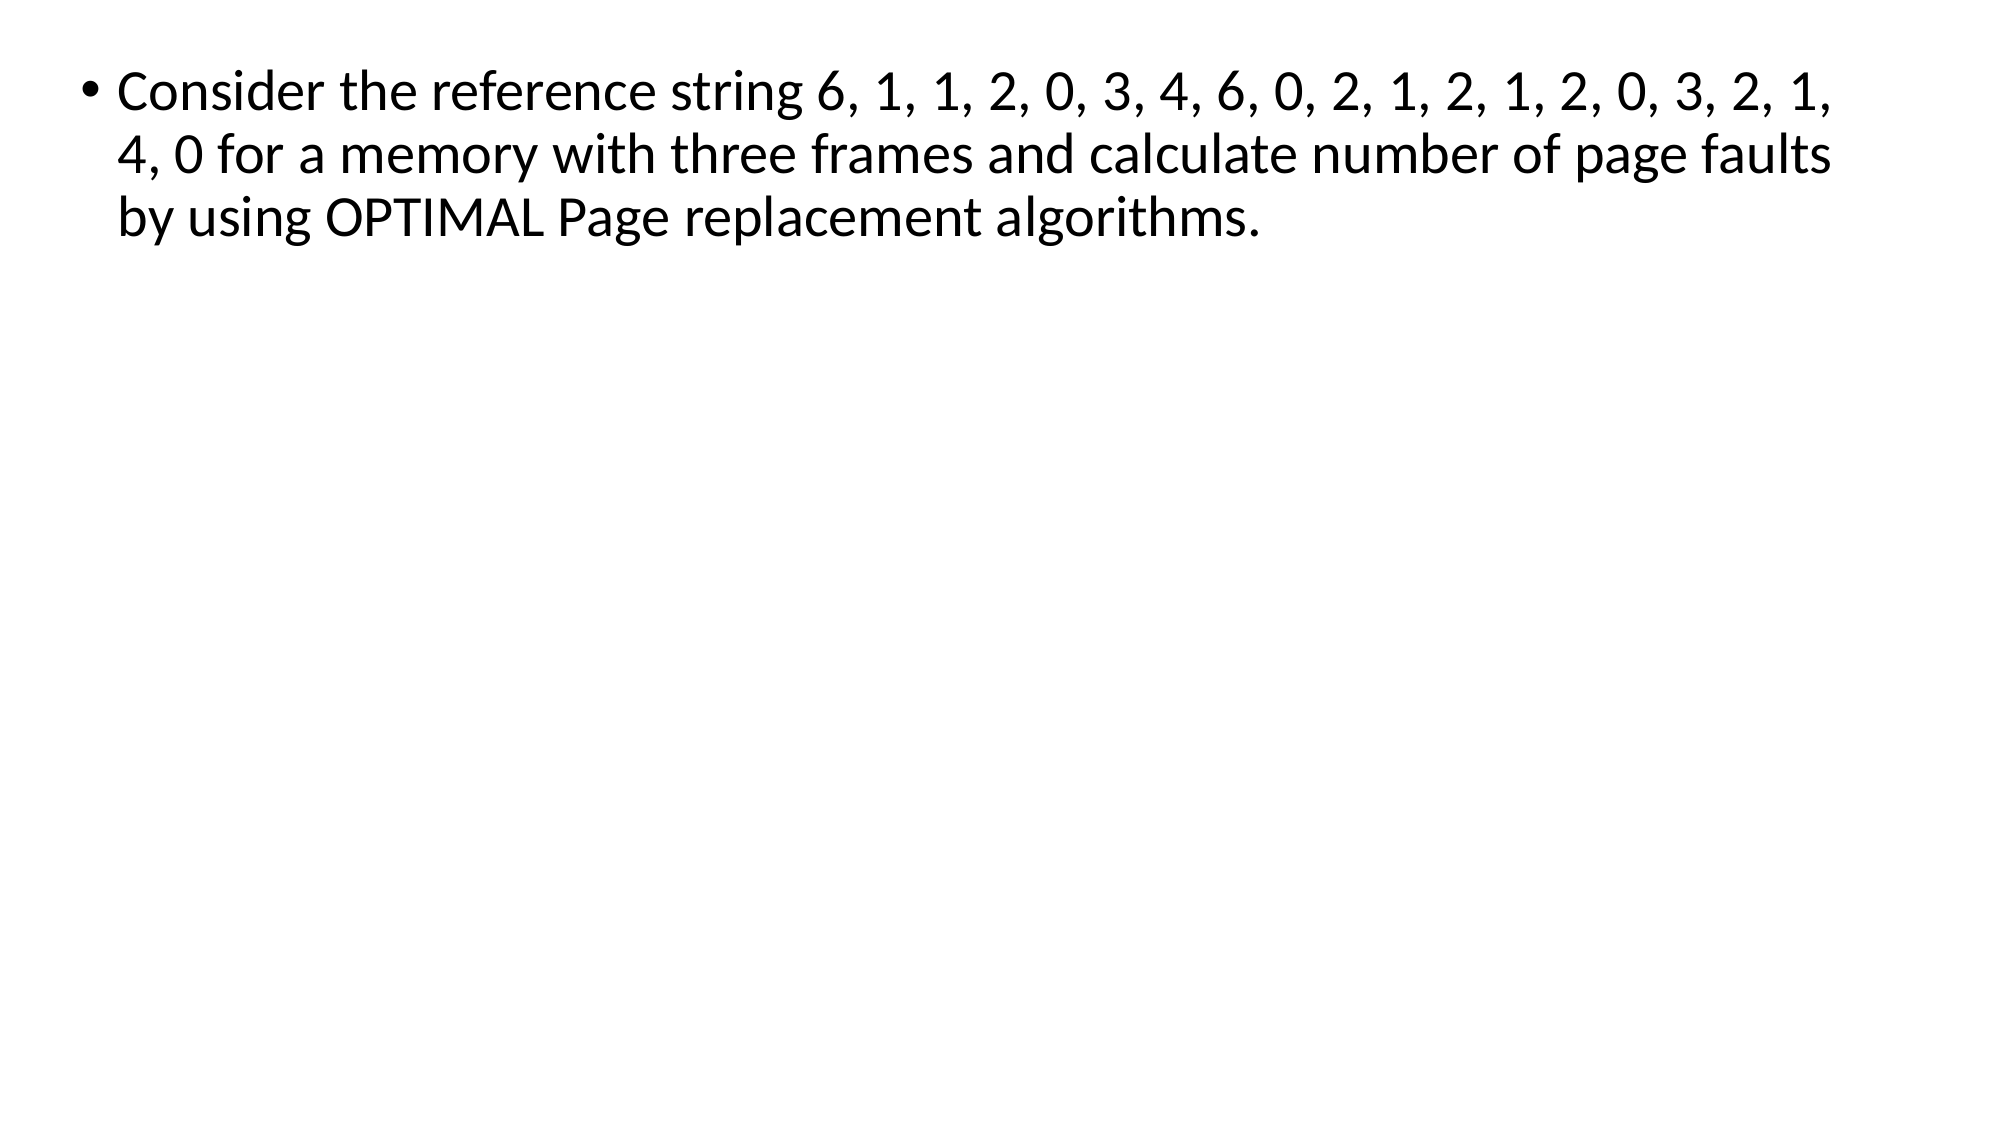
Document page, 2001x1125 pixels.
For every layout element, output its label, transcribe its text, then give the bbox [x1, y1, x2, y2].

list Consider the reference string 6, 1, 1, 2, 0, 3, 4, 6, 0, 2, 1, 2, 1, 2, 0, 3, 2, 1, 4, 0 for a memory with three frames and calculate number of page faults by using OPTIMAL Page replacement algorithms. [65, 52, 1863, 1014]
